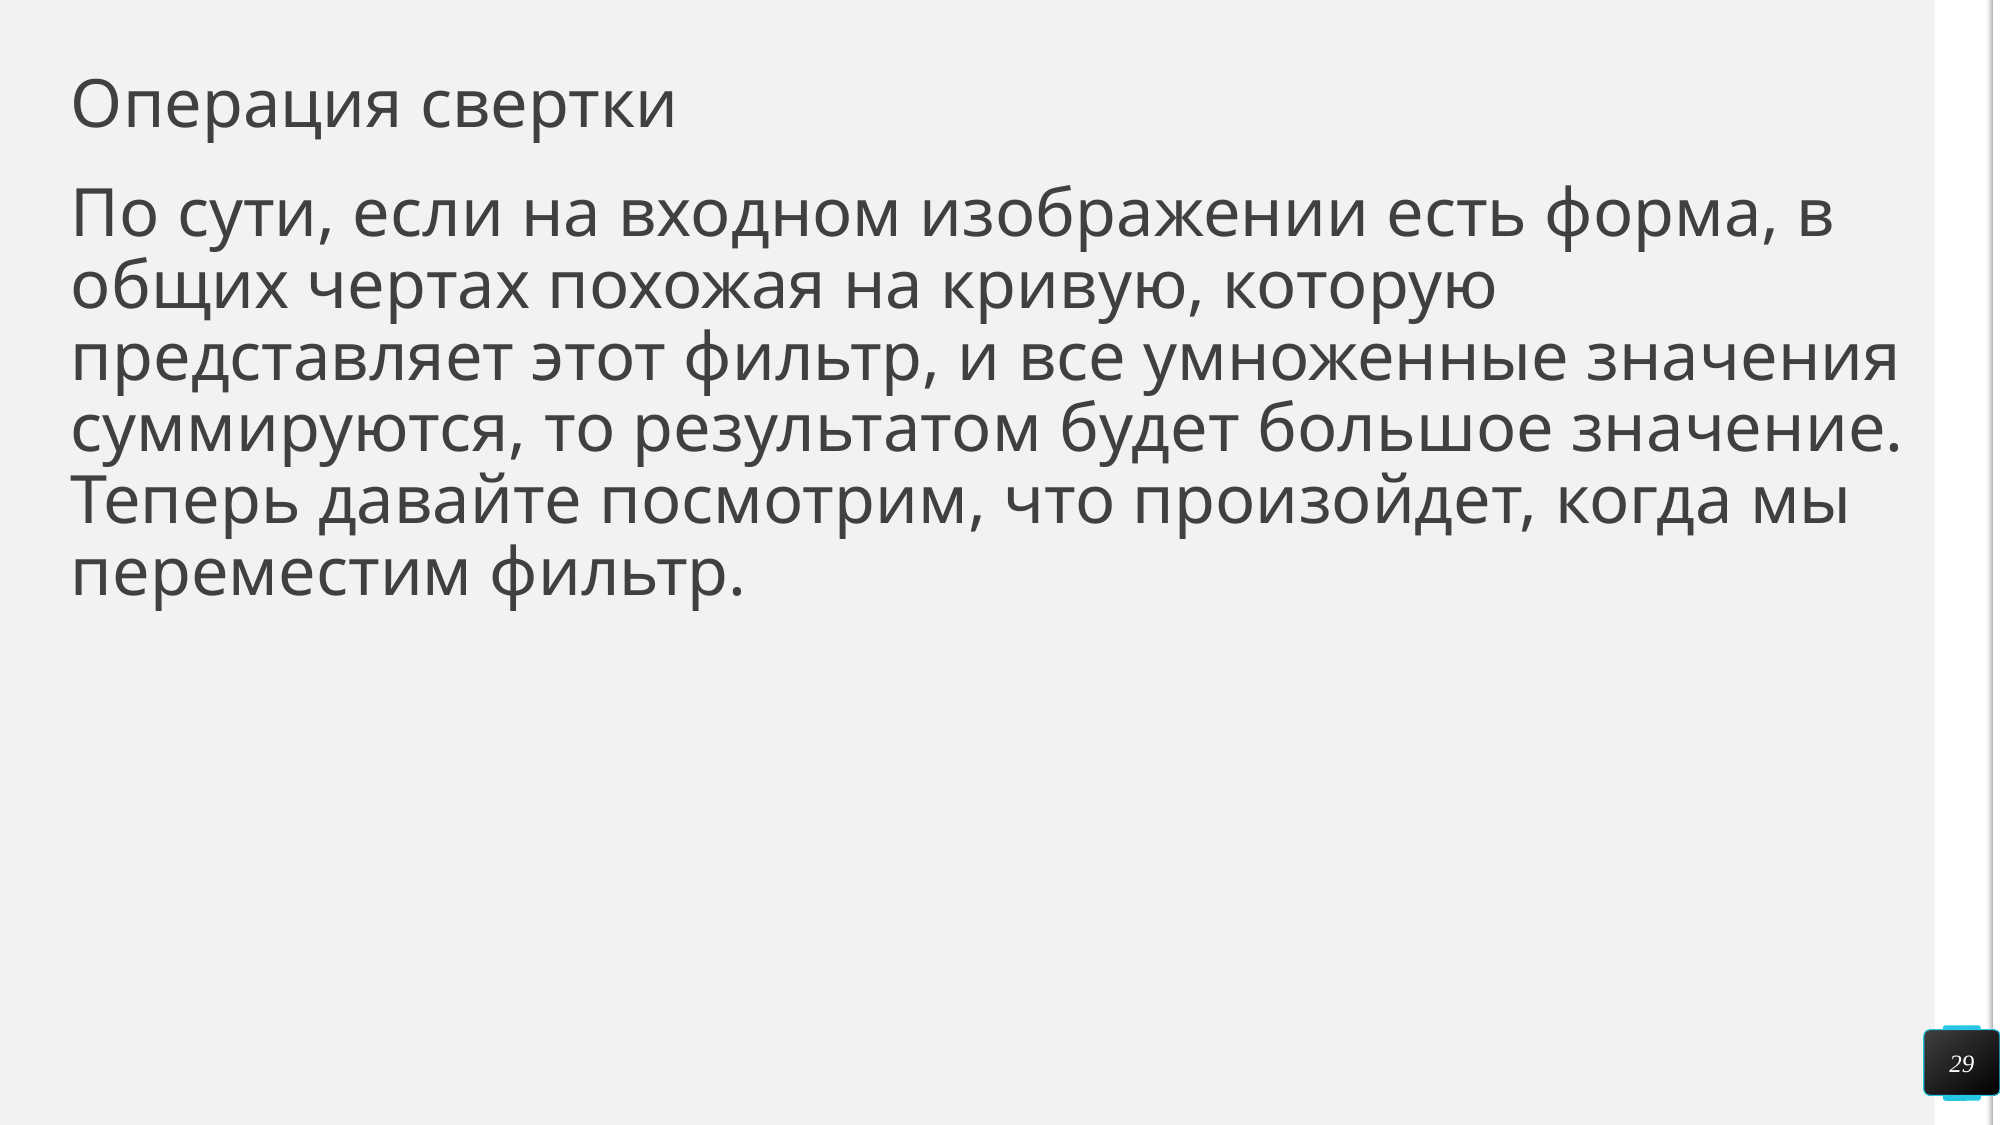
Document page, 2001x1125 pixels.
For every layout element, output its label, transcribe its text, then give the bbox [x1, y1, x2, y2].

title Операция свертки [70, 70, 1930, 142]
slide_number 29 [1923, 1029, 2000, 1096]
list По сути, если на входном изображении есть форма, в общих чертах похожая на кривую, которую представляет этот фильтр, и все умноженные значения суммируются, то результатом будет большое значение. Теперь давайте посмотрим, что произойдет, когда мы переместим фильтр. [70, 178, 1930, 1016]
